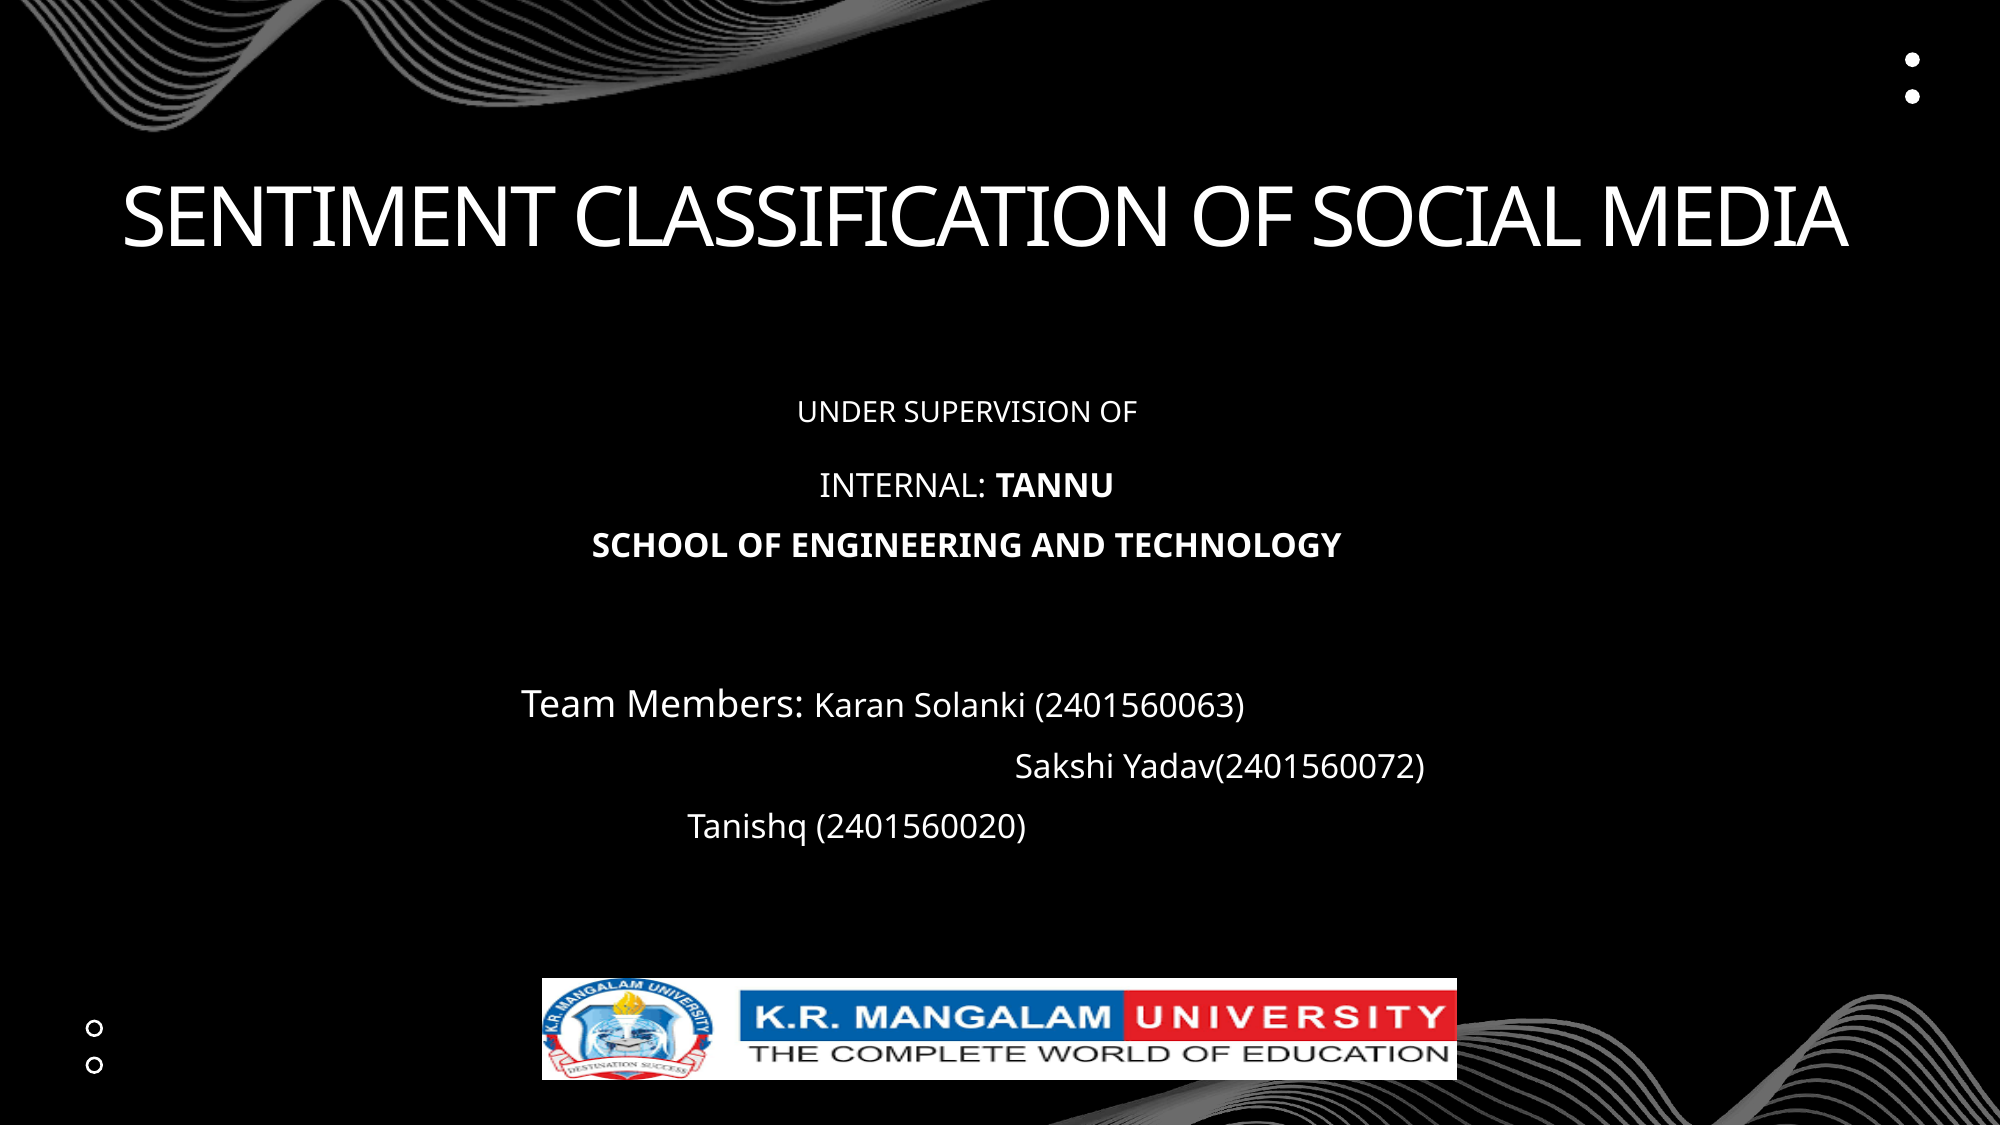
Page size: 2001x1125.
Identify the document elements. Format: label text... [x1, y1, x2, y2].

picture [542, 978, 1458, 1080]
text_box Team Members: Karan Solanki (2401560063) Sakshi Yadav(2401560072) Tanishq (2401560020) [506, 650, 1686, 913]
list Sentiment classification of social media [106, 108, 1894, 296]
text_box Under Supervision of Internal: Tannu School of Engineering and Technology [377, 386, 1557, 617]
